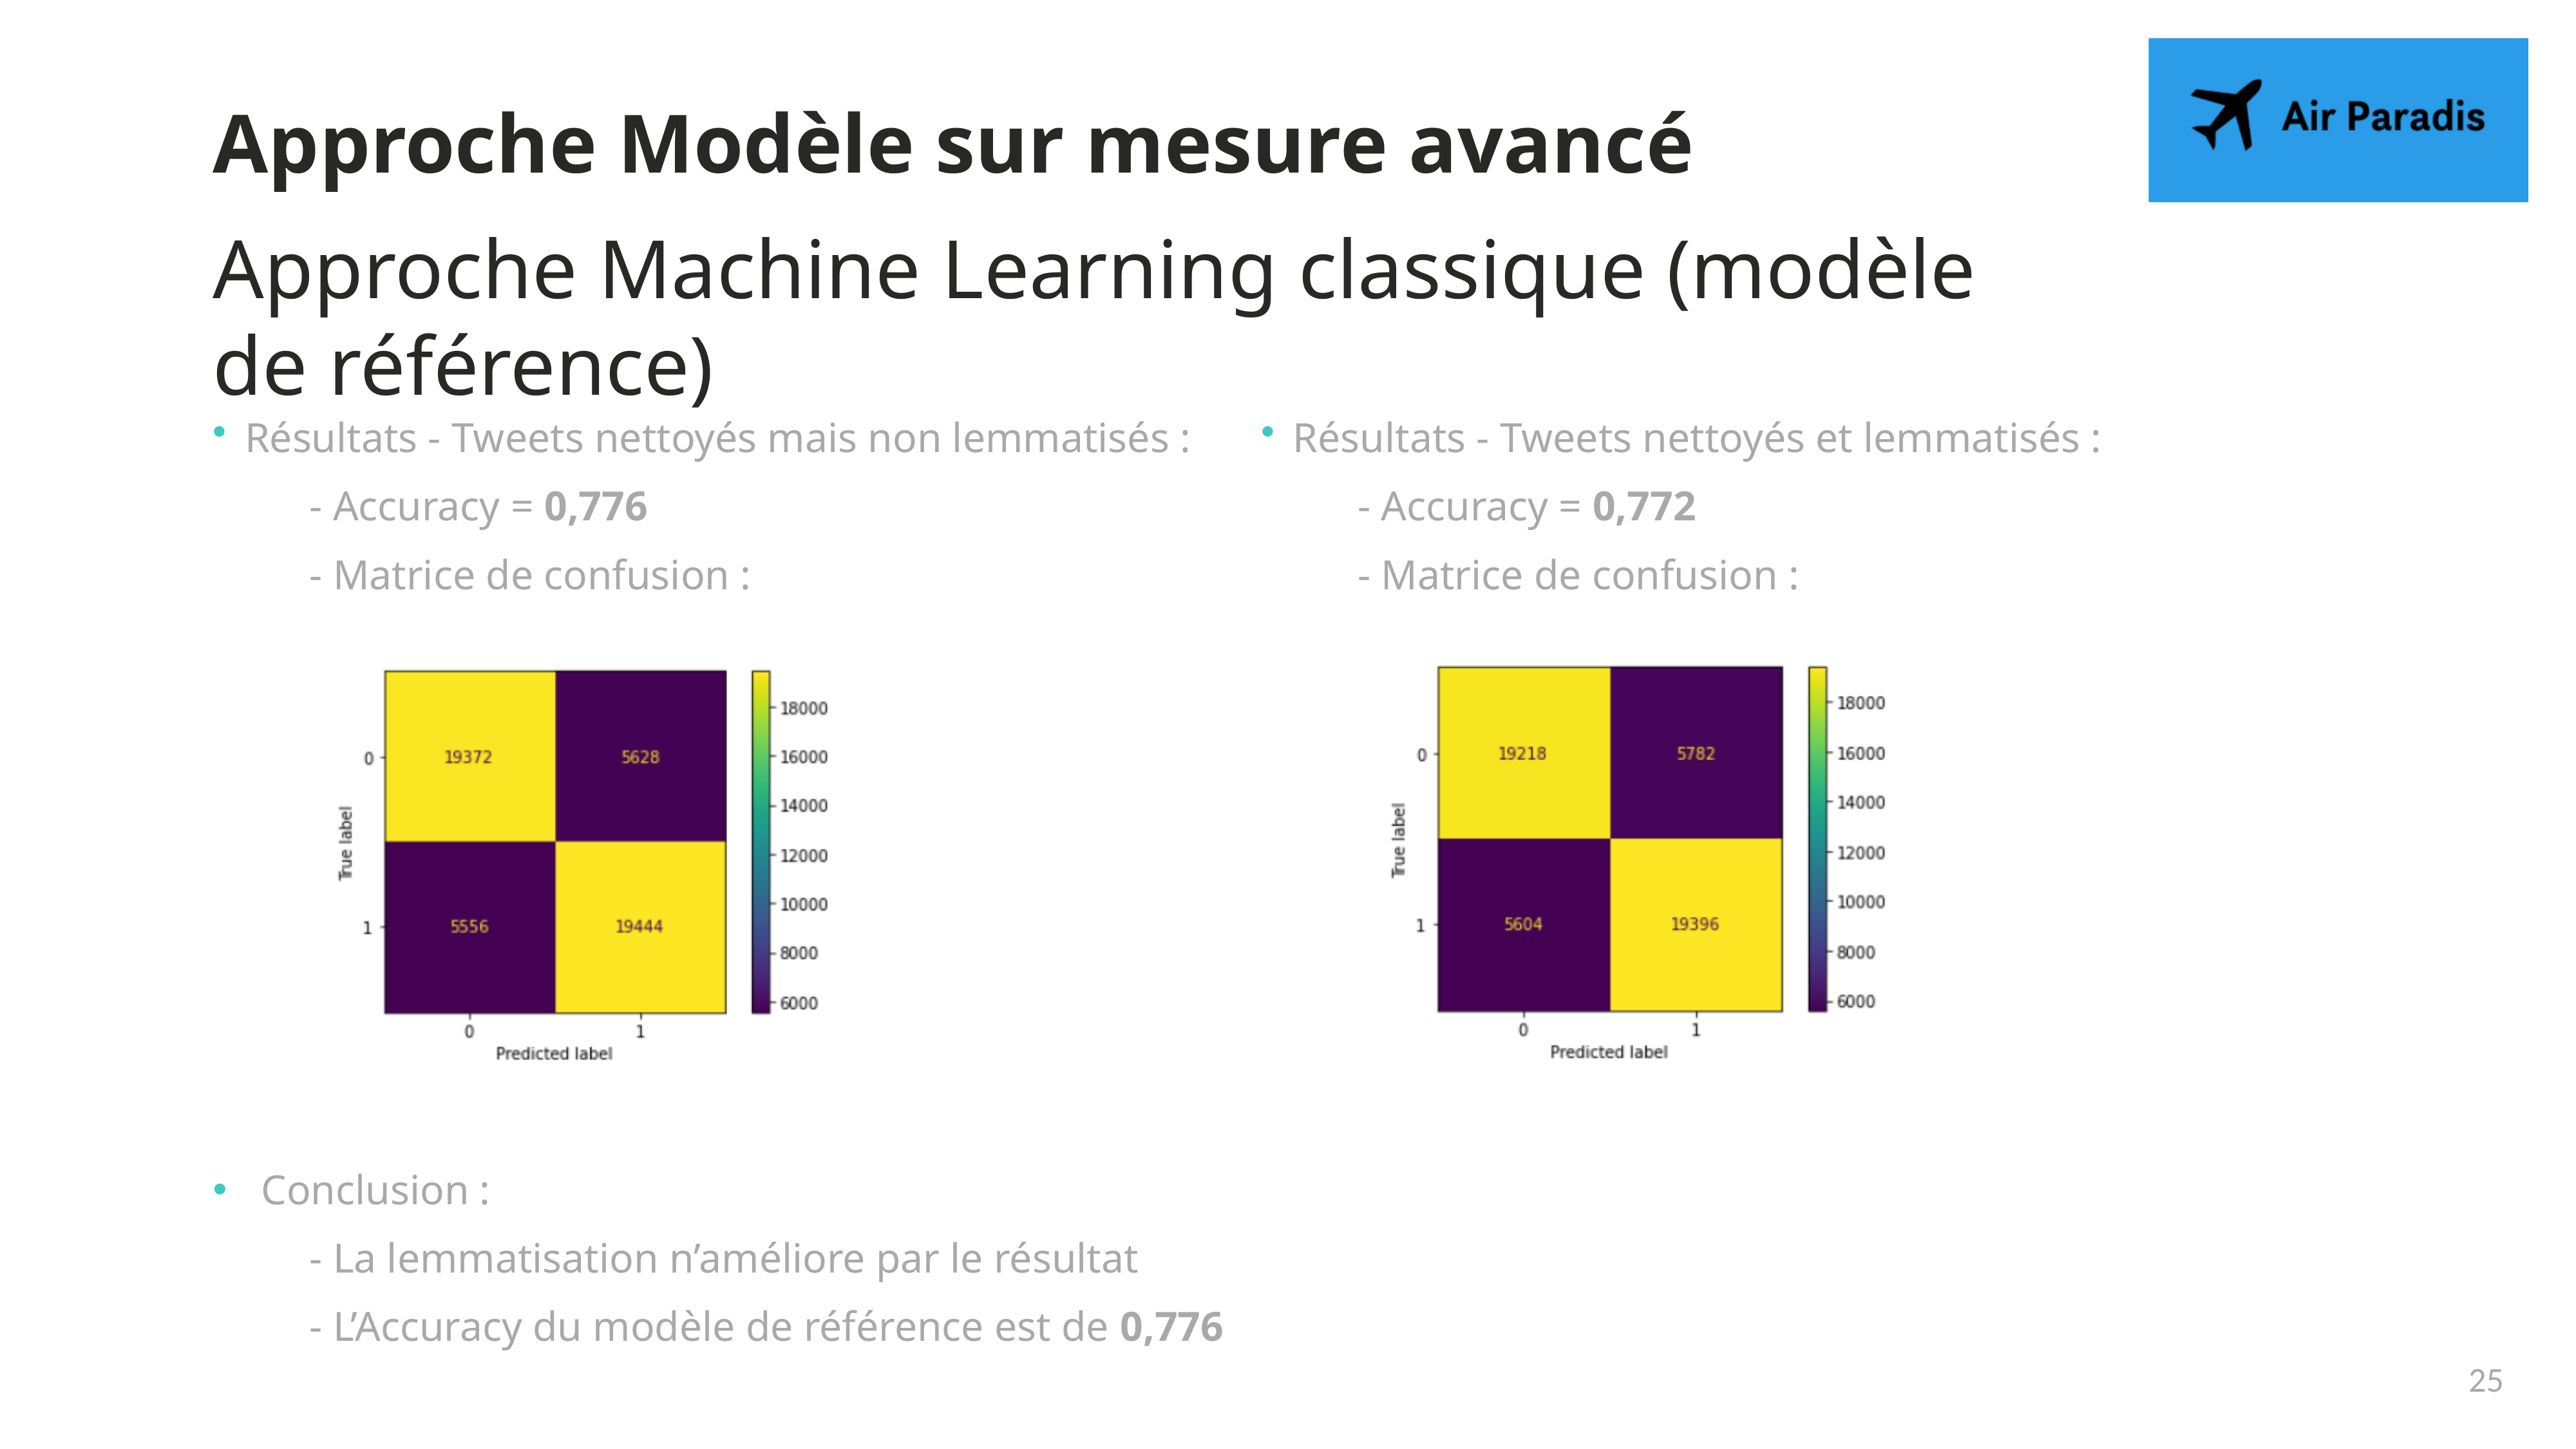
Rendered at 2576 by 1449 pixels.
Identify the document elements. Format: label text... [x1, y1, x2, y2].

slide_number 25 [2443, 1346, 2530, 1410]
text_box Approche Modèle sur mesure avancé [203, 82, 2147, 199]
picture [1390, 652, 1895, 1070]
text_box Résultats - Tweets nettoyés mais non lemmatisés : - Accuracy = 0,776 - Matrice de confusion : Conclusion : - La lemmatisation n’améliore par le résultat - L’Accuracy du modèle de référence est de 0,776 [203, 421, 1306, 1428]
text_box Approche Machine Learning classique (modèle de référence) [203, 208, 2000, 421]
picture [336, 652, 837, 1070]
picture [2147, 37, 2529, 202]
text_box Résultats - Tweets nettoyés et lemmatisés : - Accuracy = 0,772 - Matrice de confusion : [1251, 402, 2354, 607]
